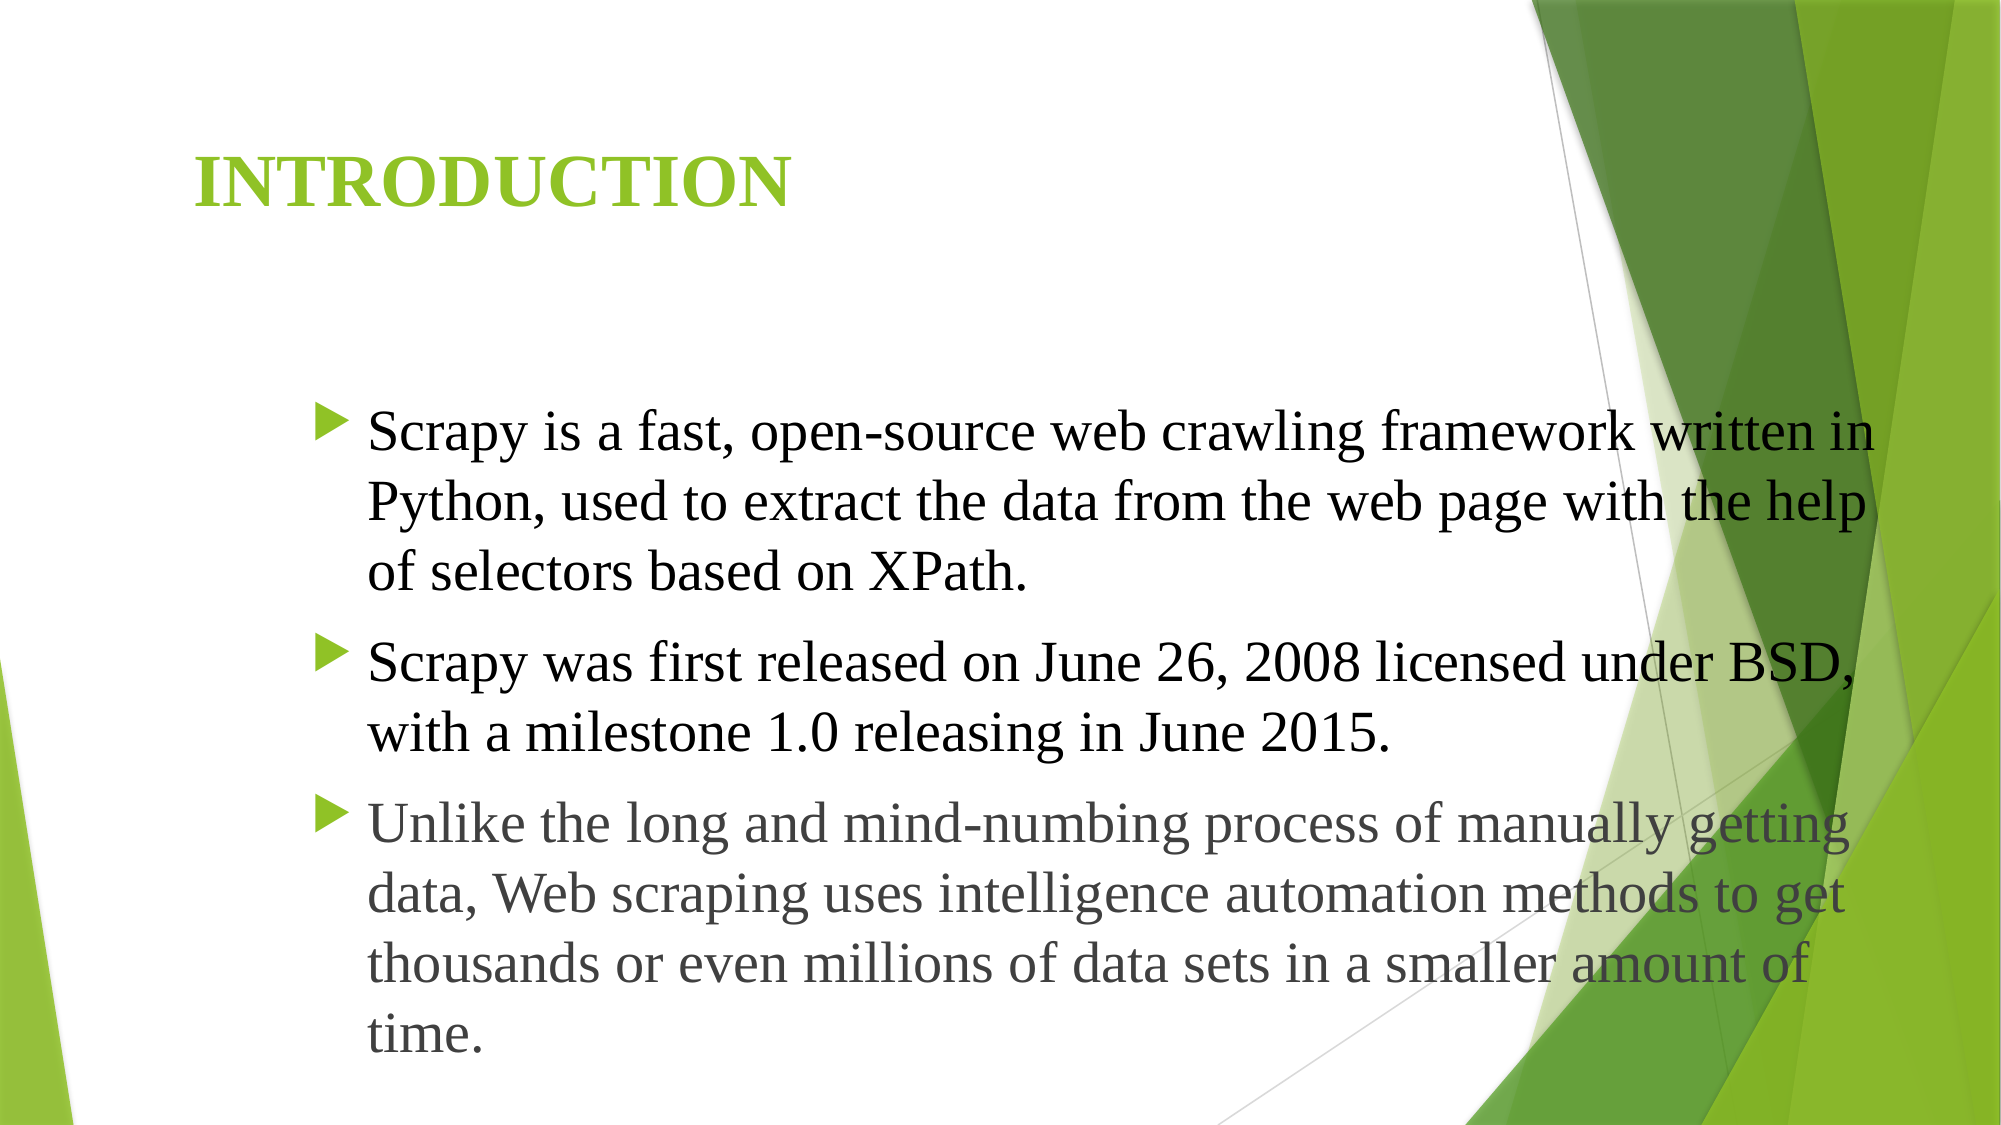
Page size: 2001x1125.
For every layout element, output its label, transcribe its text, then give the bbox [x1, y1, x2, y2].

list Scrapy is a fast, open-source web crawling framework written in Python, used to extract the data from the web page with the help of selectors based on XPath. Scrapy was first released on June 26, 2008 licensed under BSD, with a milestone 1.0 releasing in June 2015. Unlike the long and mind-numbing process of manually getting data, Web scraping uses intelligence automation methods to get thousands or even millions of data sets in a smaller amount of time. [296, 384, 1940, 898]
title INTRODUCTION [178, 33, 1822, 321]
